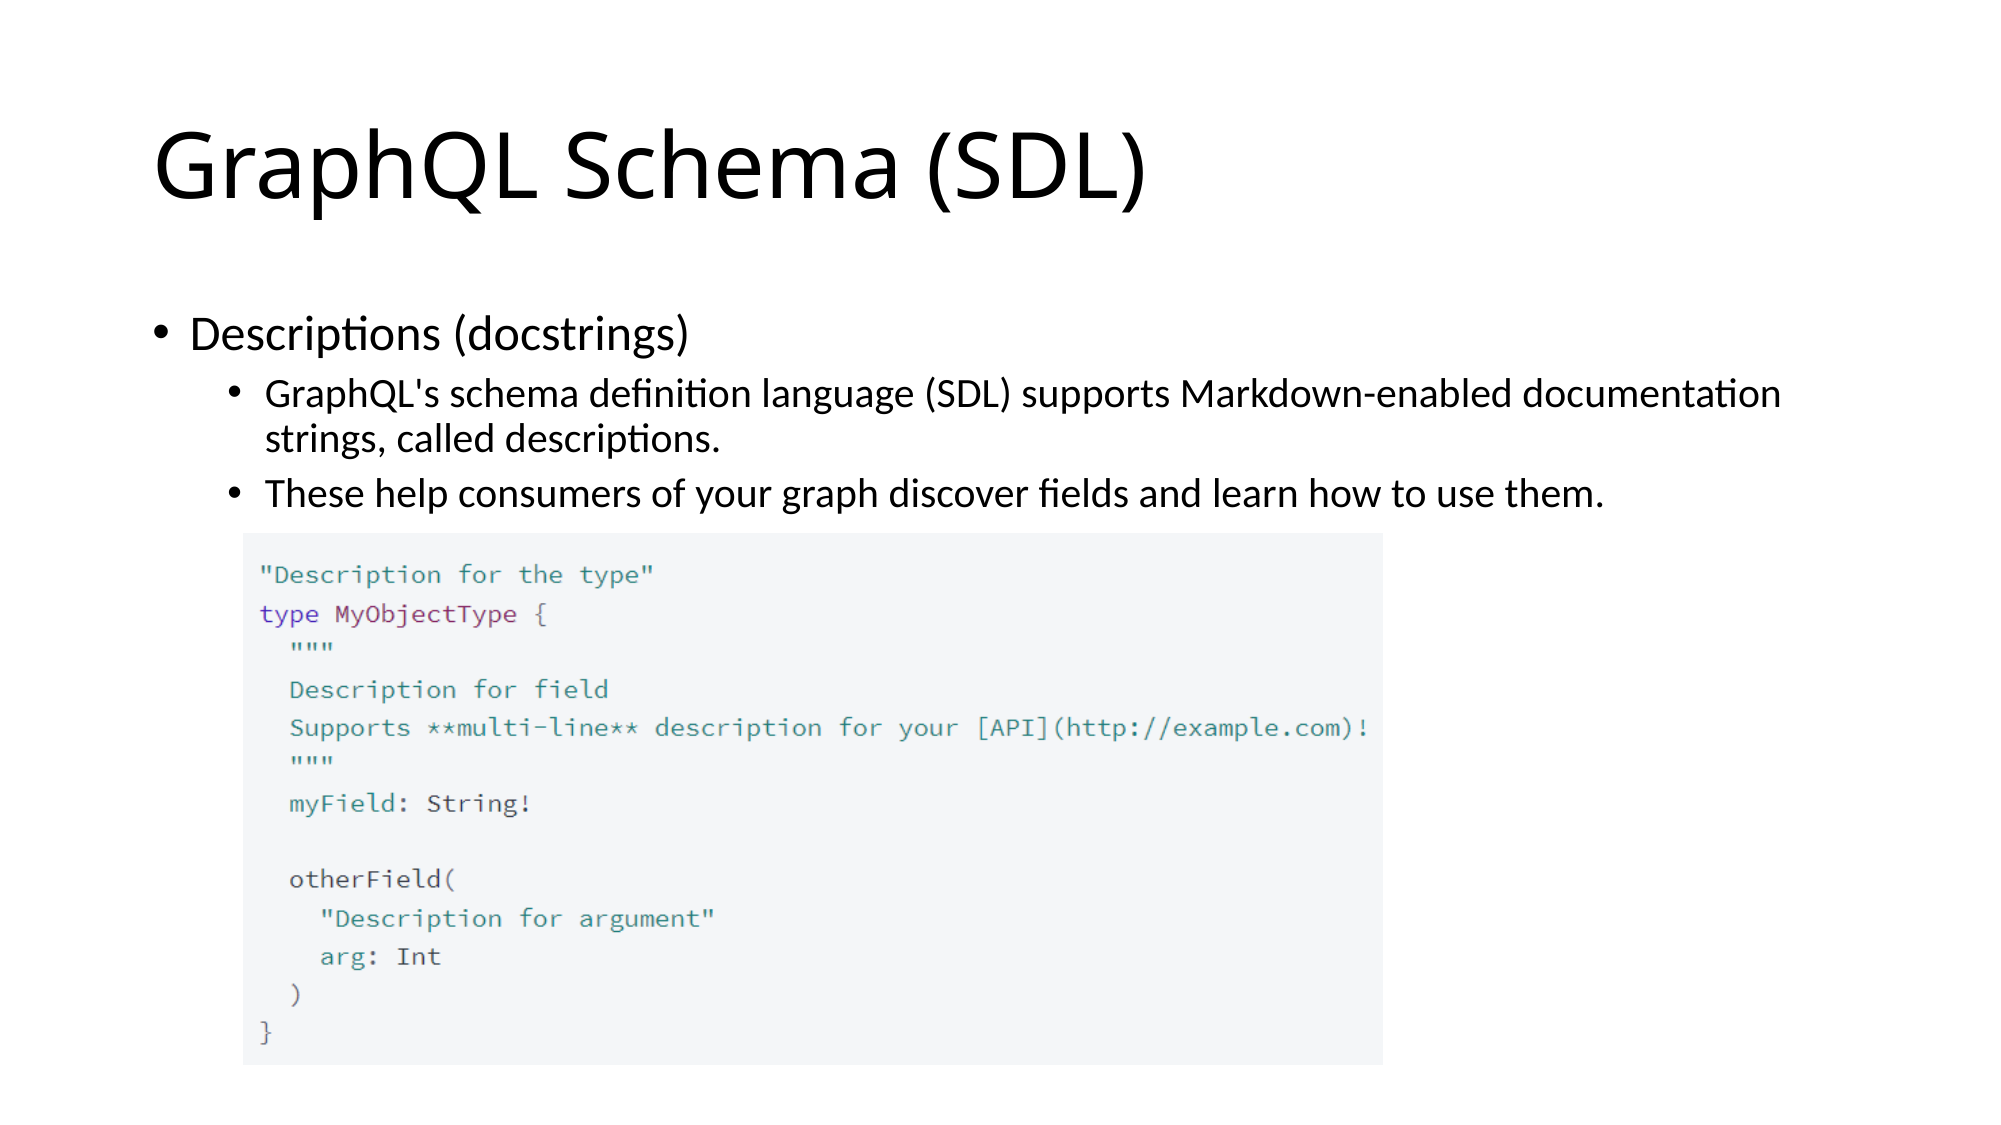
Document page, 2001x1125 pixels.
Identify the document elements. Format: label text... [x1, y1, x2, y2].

list Descriptions (docstrings) GraphQL's schema definition language (SDL) supports Markdown-enabled documentation strings, called descriptions. These help consumers of your graph discover fields and learn how to use them. [137, 299, 1863, 1014]
title GraphQL Schema (SDL) [137, 59, 1863, 278]
picture [243, 533, 1383, 1066]
